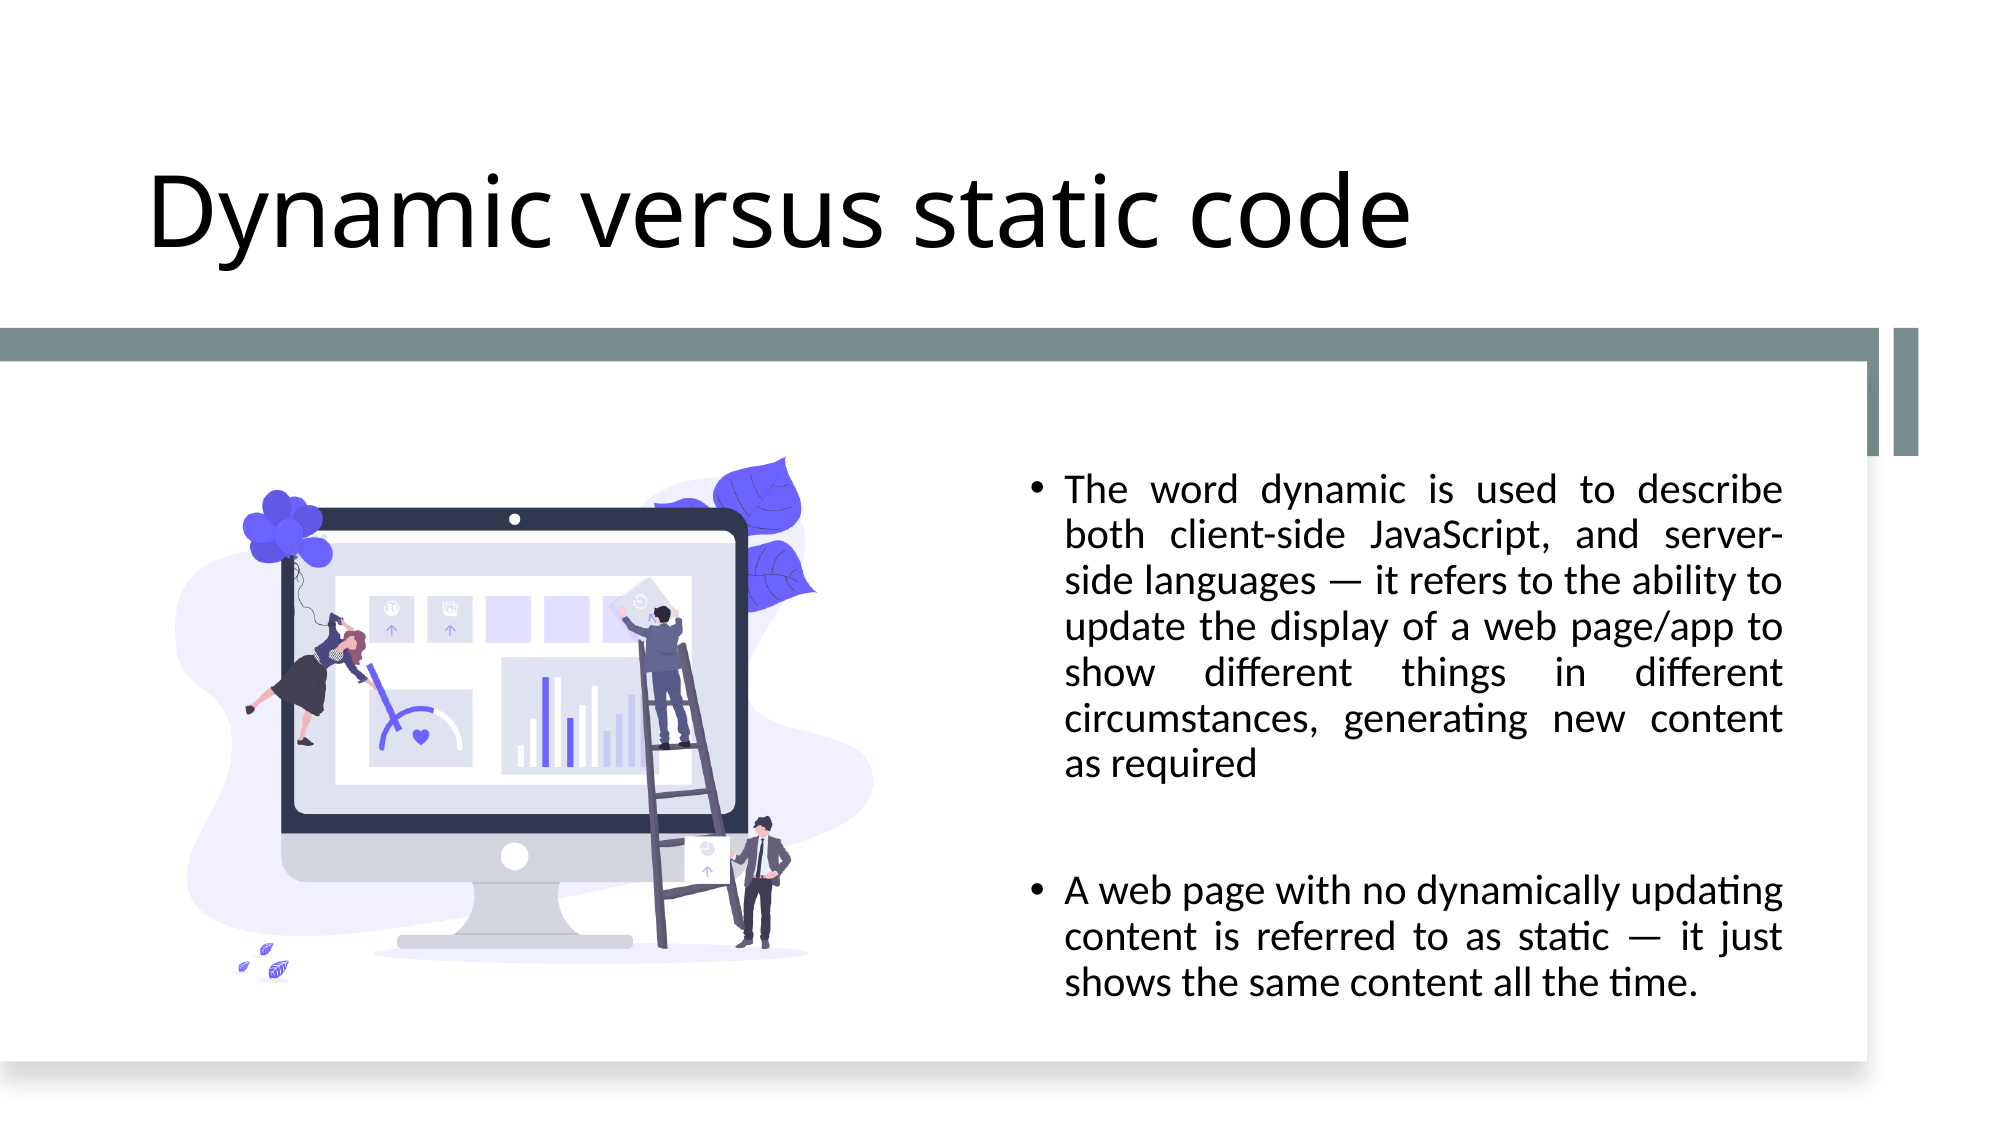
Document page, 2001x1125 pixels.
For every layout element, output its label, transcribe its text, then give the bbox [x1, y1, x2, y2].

picture [101, 406, 947, 1017]
text_box [1893, 327, 1919, 457]
text_box [0, 327, 1880, 404]
text_box [0, 0, 2000, 1125]
list The word dynamic is used to describe both client-side JavaScript, and server-side languages — it refers to the ability to update the display of a web page/app to show different things in different circumstances, generating new content as required A web page with no dynamically updating content is referred to as static — it just shows the same content all the time. [1015, 437, 1799, 1035]
text_box [0, 360, 1868, 1062]
title Dynamic versus static code [130, 63, 1795, 277]
